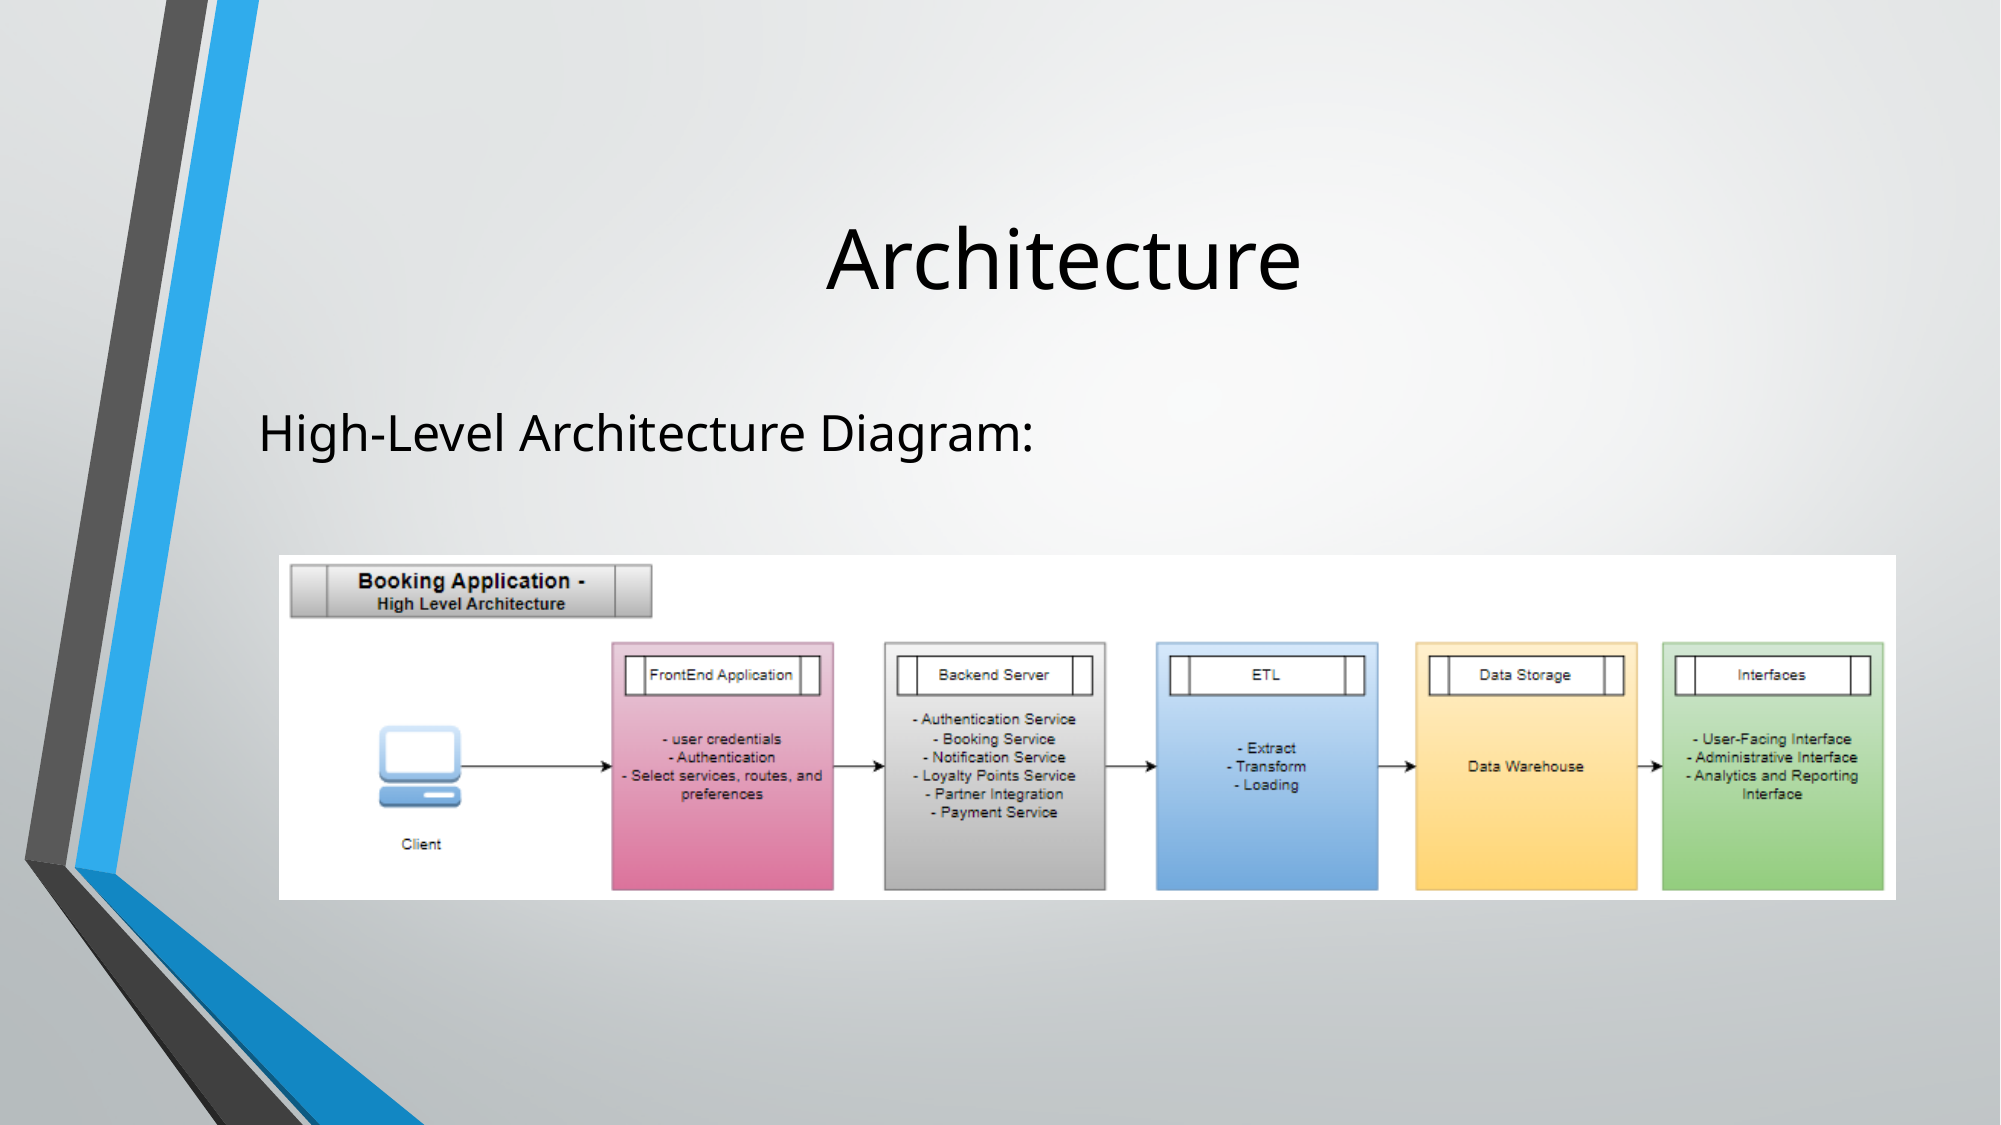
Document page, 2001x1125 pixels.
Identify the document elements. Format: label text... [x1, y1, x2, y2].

list High-Level Architecture Diagram: [243, 385, 1887, 478]
title Architecture [243, 112, 1887, 385]
picture [278, 555, 1896, 901]
